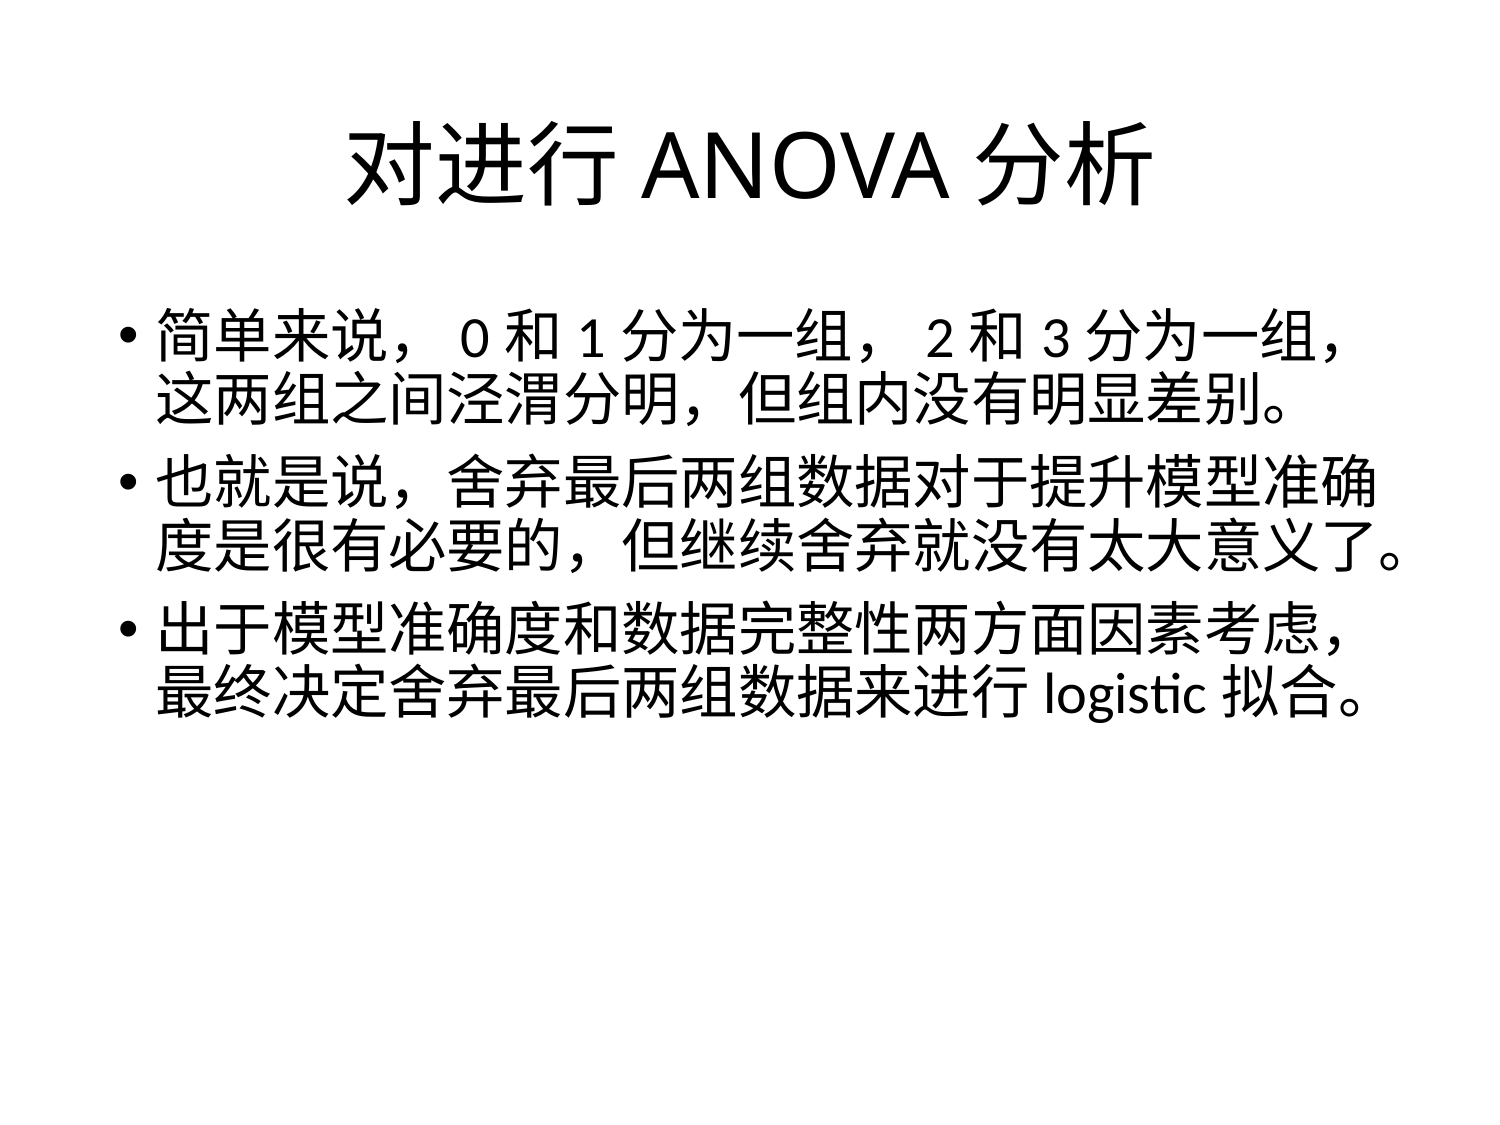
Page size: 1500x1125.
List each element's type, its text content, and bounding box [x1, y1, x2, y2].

list 简单来说，0和1分为一组，2和3分为一组，这两组之间泾渭分明，但组内没有明显差别。 也就是说，舍弃最后两组数据对于提升模型准确度是很有必要的，但继续舍弃就没有太大意义了。 出于模型准确度和数据完整性两方面因素考虑，最终决定舍弃最后两组数据来进行logistic拟合。 [103, 299, 1397, 1014]
